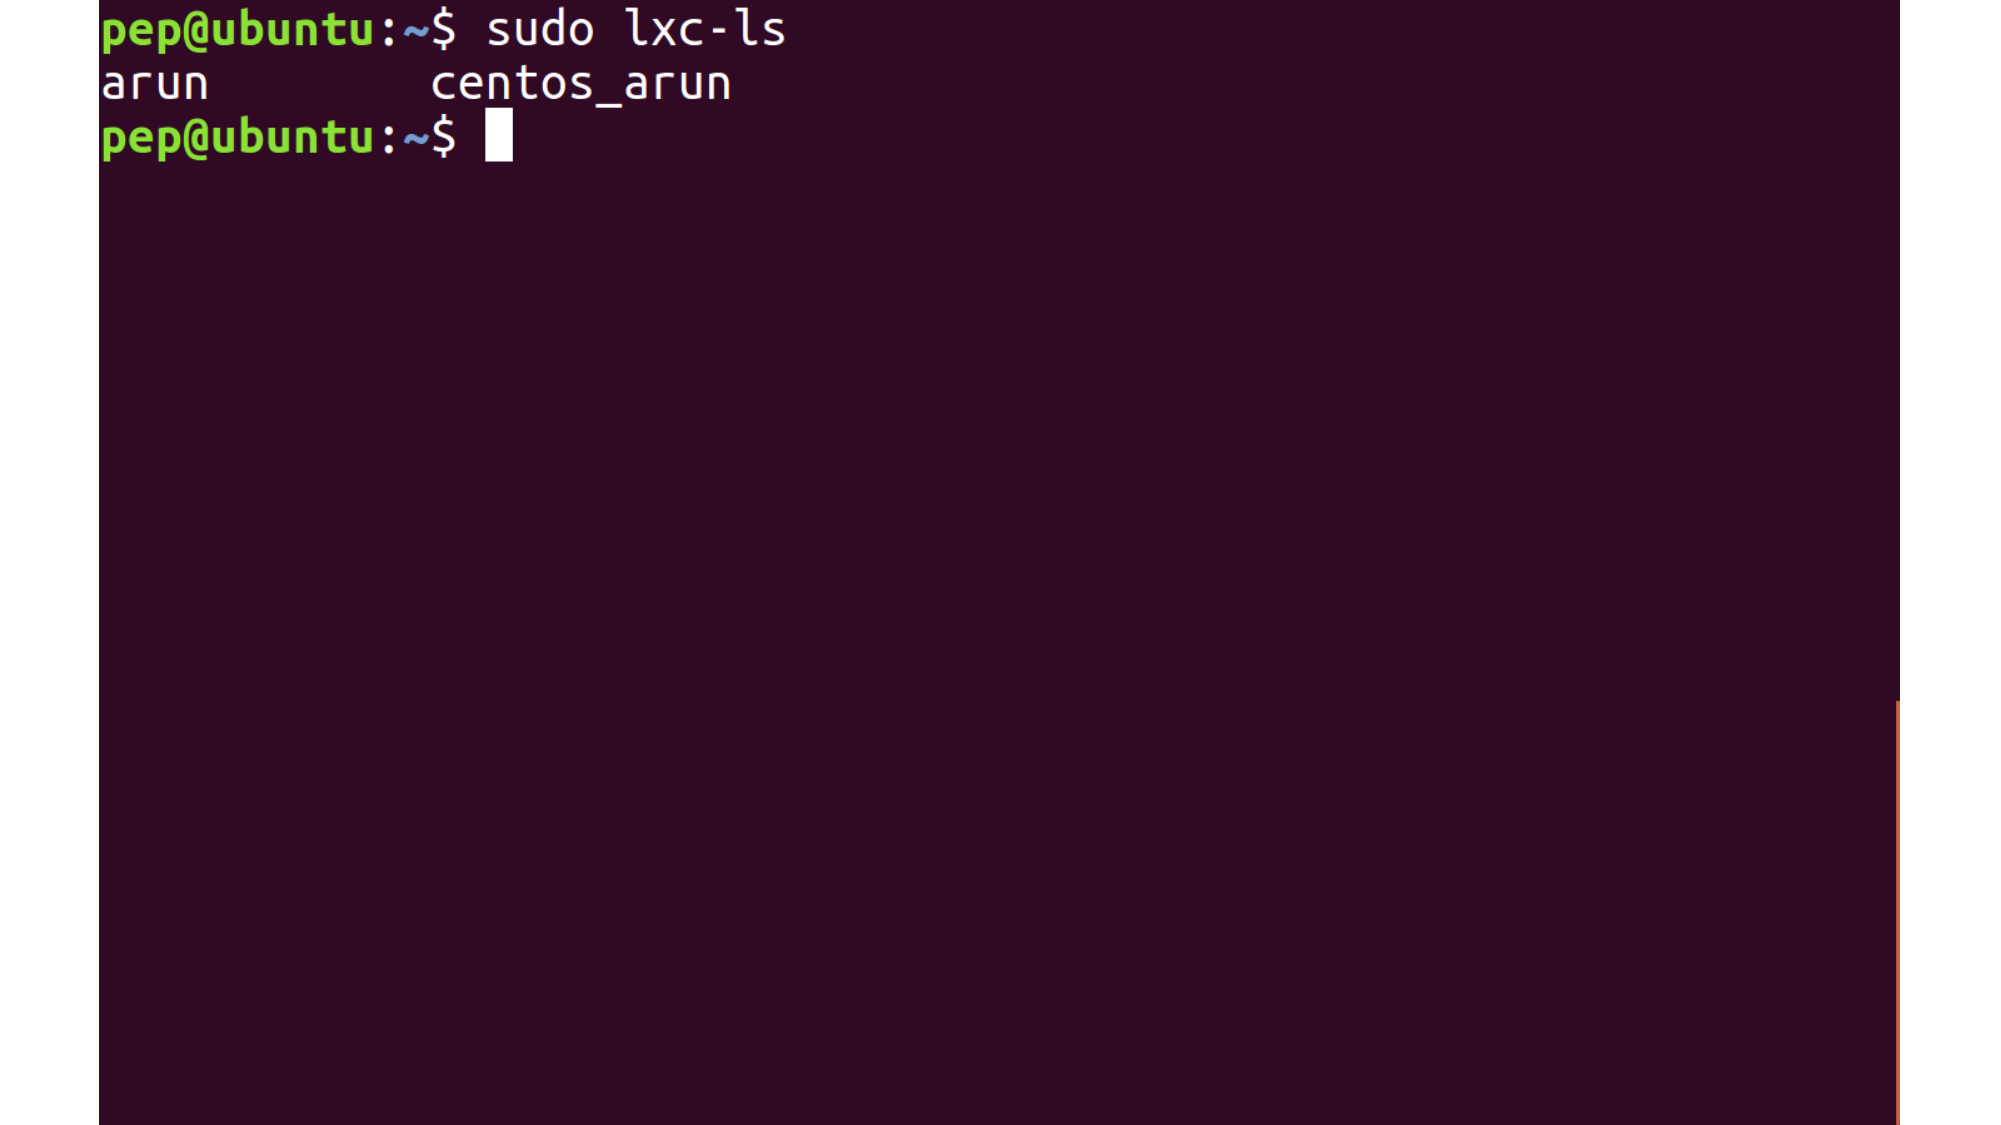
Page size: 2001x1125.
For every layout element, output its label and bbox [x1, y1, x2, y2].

list [99, 0, 1900, 1125]
